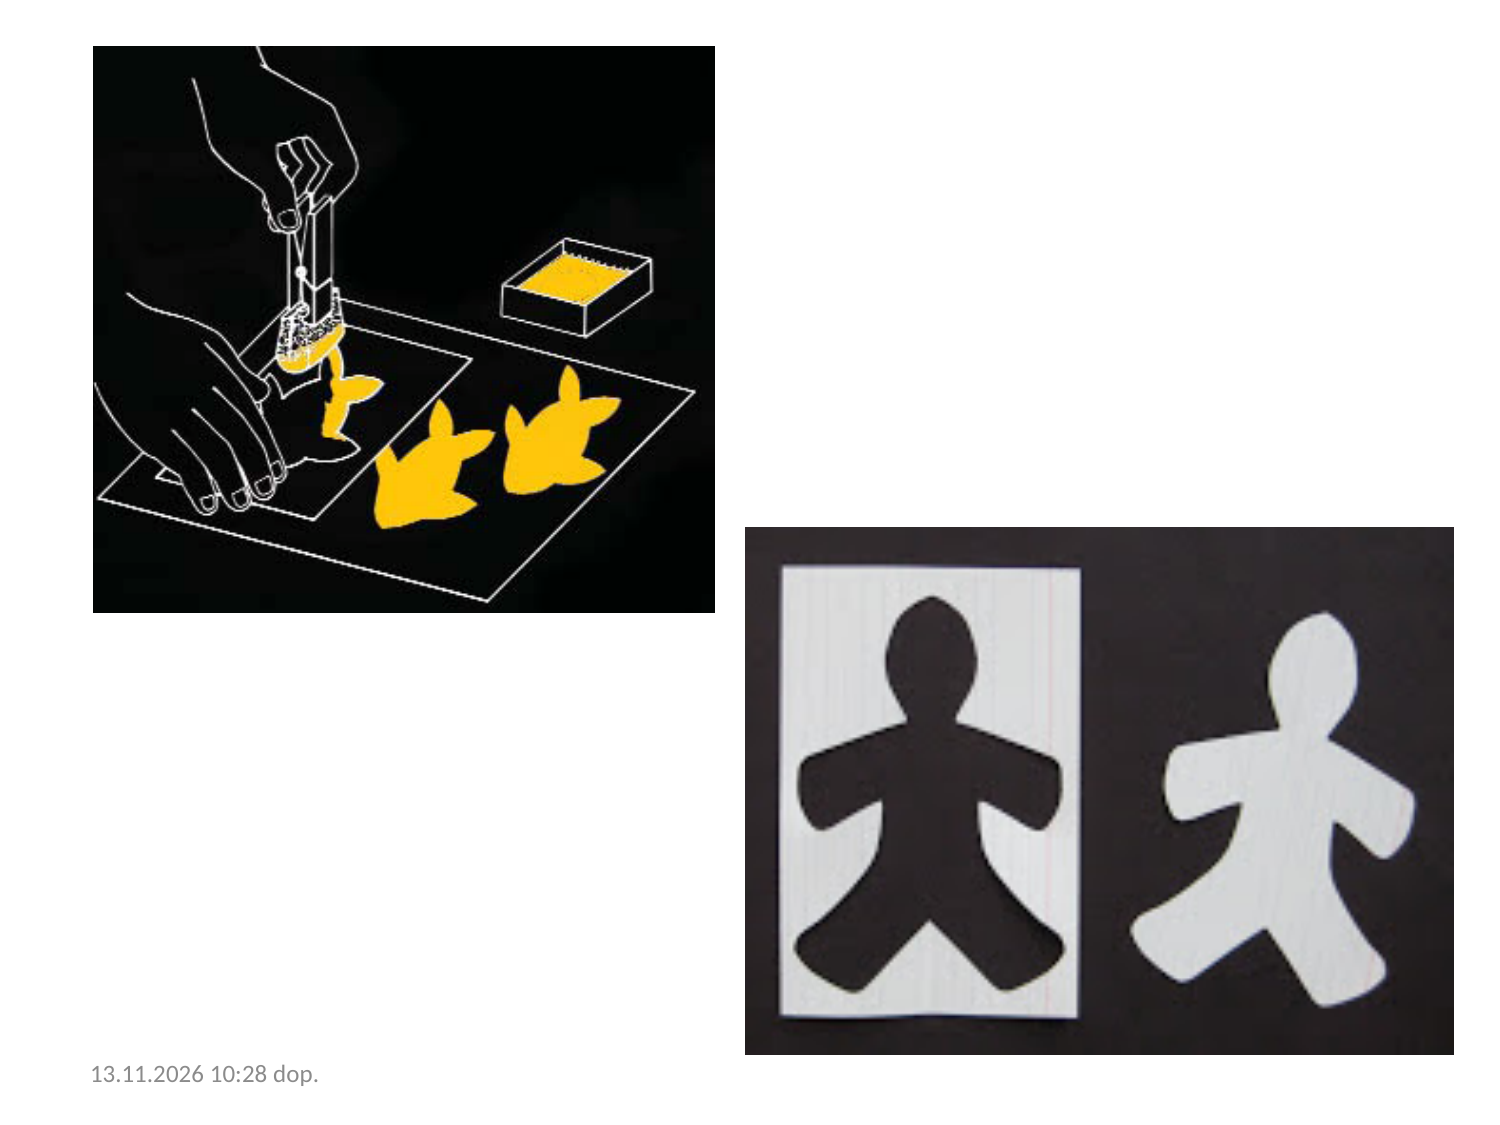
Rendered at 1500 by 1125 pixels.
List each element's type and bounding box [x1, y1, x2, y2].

slide_number [75, 1042, 425, 1103]
picture [745, 527, 1454, 1055]
picture [93, 46, 716, 614]
